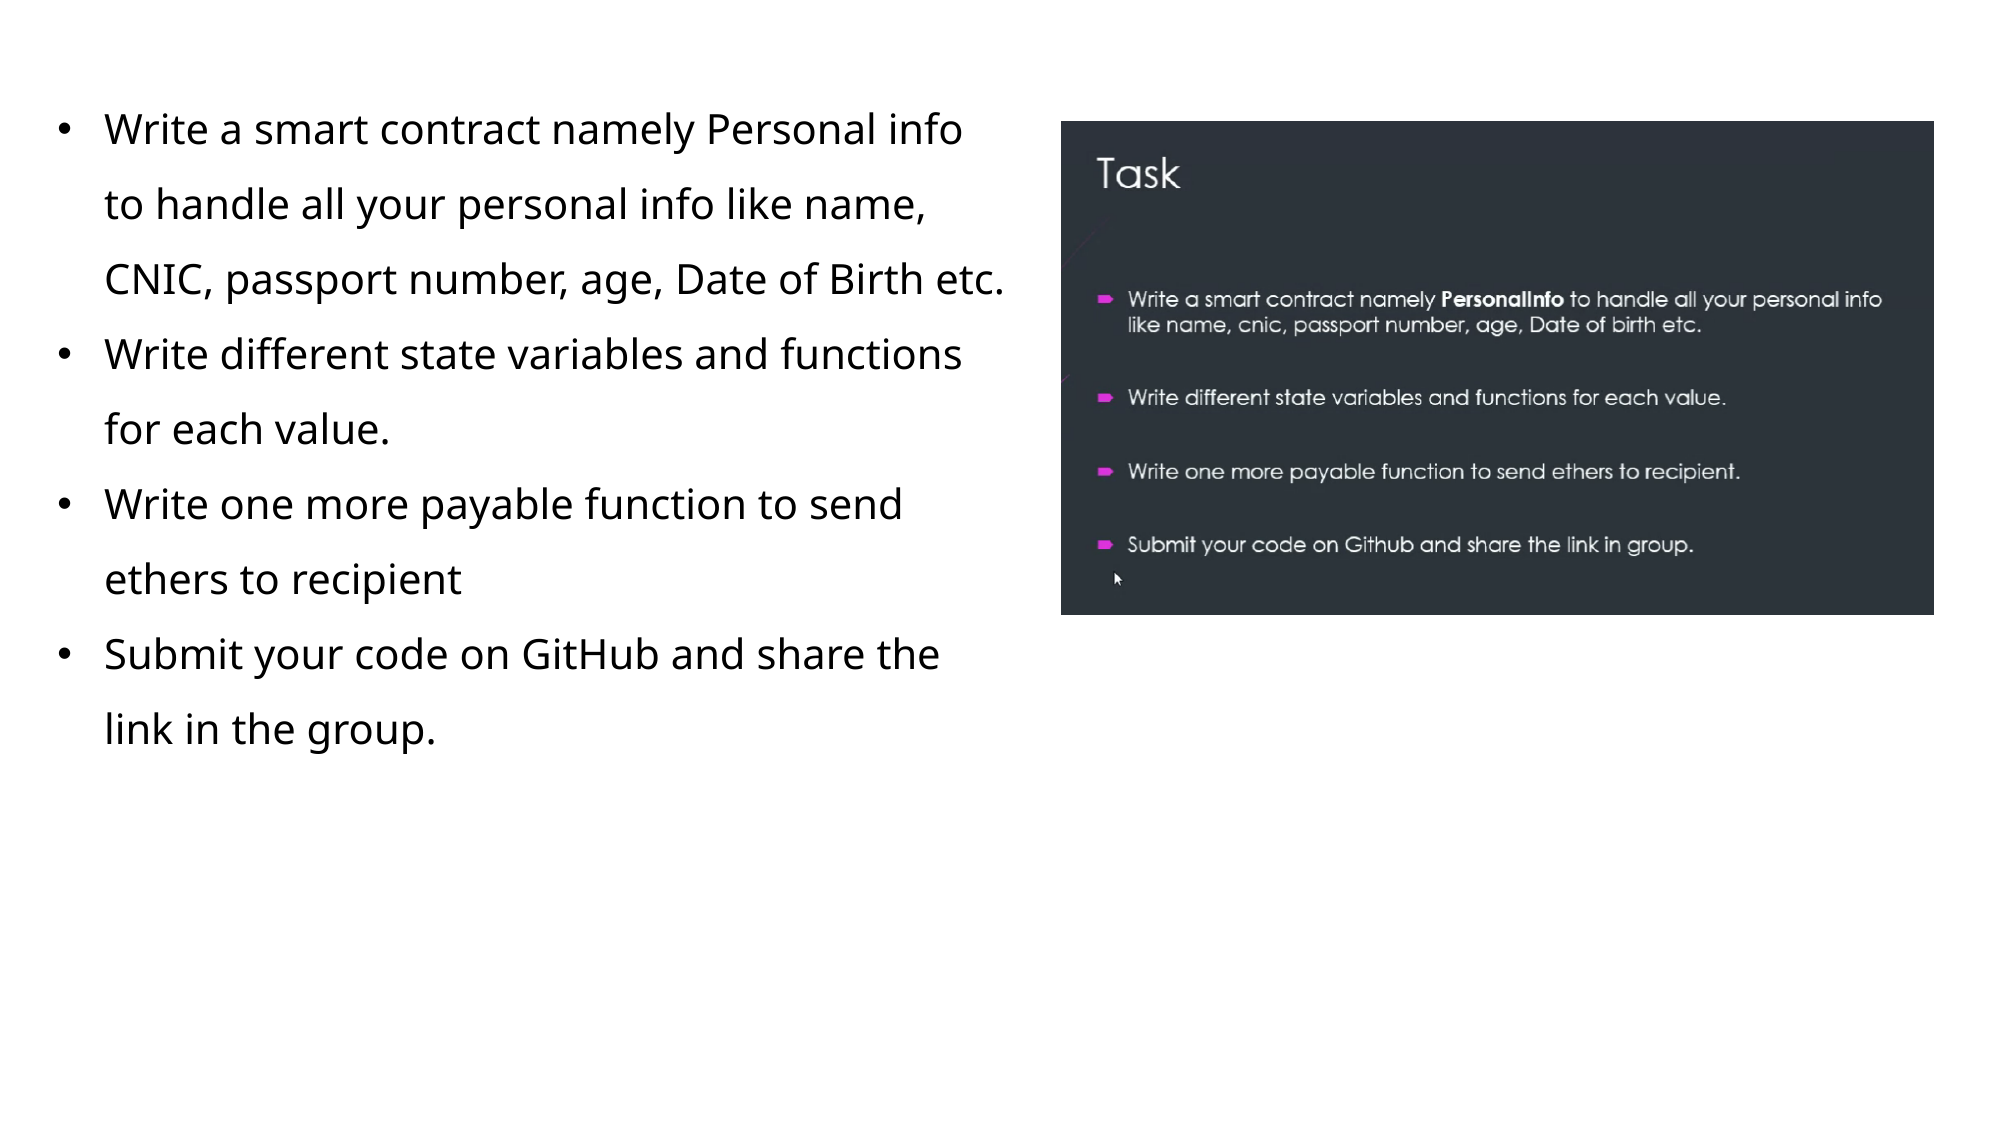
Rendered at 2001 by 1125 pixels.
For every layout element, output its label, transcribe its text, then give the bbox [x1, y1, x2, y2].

text_box Write a smart contract namely Personal info to handle all your personal info like name, CNIC, passport number, age, Date of Birth etc. Write different state variables and functions for each value. Write one more payable function to send ethers to recipient Submit your code on GitHub and share the link in the group. [42, 70, 1026, 761]
picture [1060, 121, 1935, 616]
